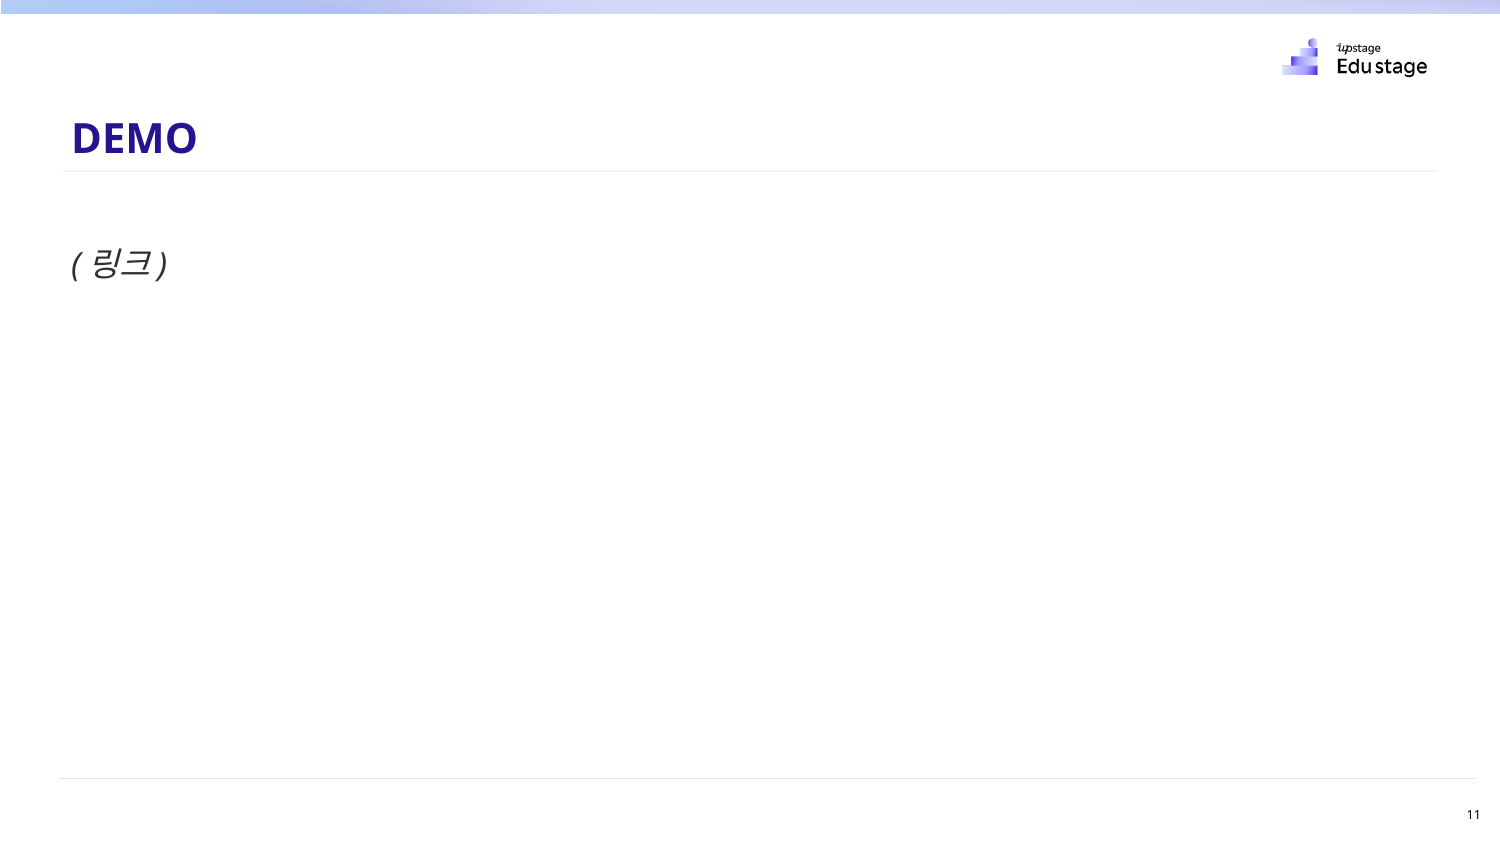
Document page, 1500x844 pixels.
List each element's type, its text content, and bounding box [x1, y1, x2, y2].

picture [1, 0, 1500, 14]
picture [1282, 37, 1438, 82]
text_box DEMO [63, 96, 1390, 170]
text_box (링크) [63, 215, 1444, 385]
